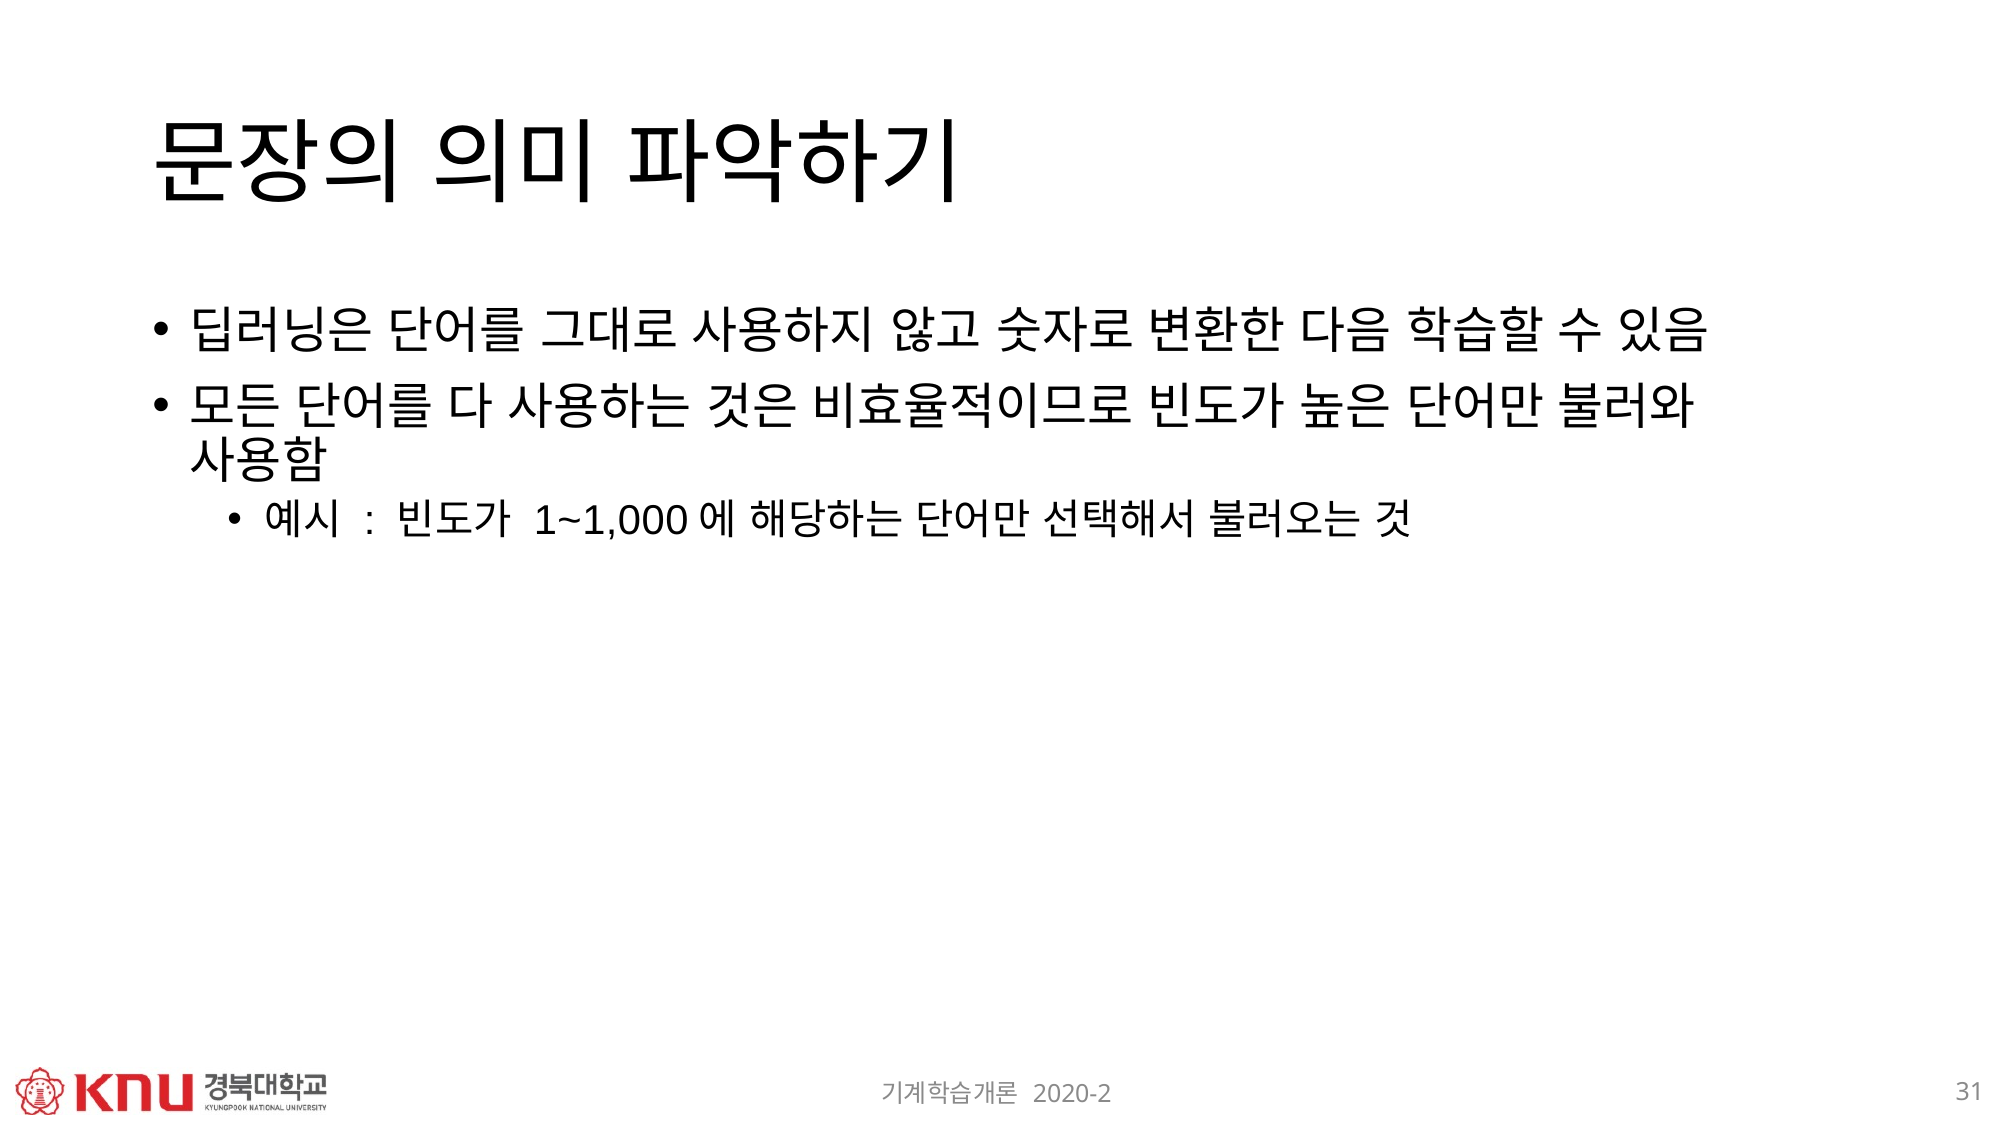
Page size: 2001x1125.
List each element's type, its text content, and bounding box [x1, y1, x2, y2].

text_box 딥러닝은 단어를 그대로 사용하지 않고 숫자로 변환한 다음 학습할 수 있음 모든 단어를 다 사용하는 것은 비효율적이므로 빈도가 높은 단어만 불러와 사용함 예시 : 빈도가 1~1,000에 해당하는 단어만 선택해서 불러오는 것 [150, 281, 1823, 544]
slide_number 31 [1949, 1071, 1990, 1125]
footer 기계학습개론 2020-2 [878, 1073, 1121, 1125]
picture [15, 1067, 327, 1115]
title 문장의 의미 파악하기 [150, 101, 1028, 281]
